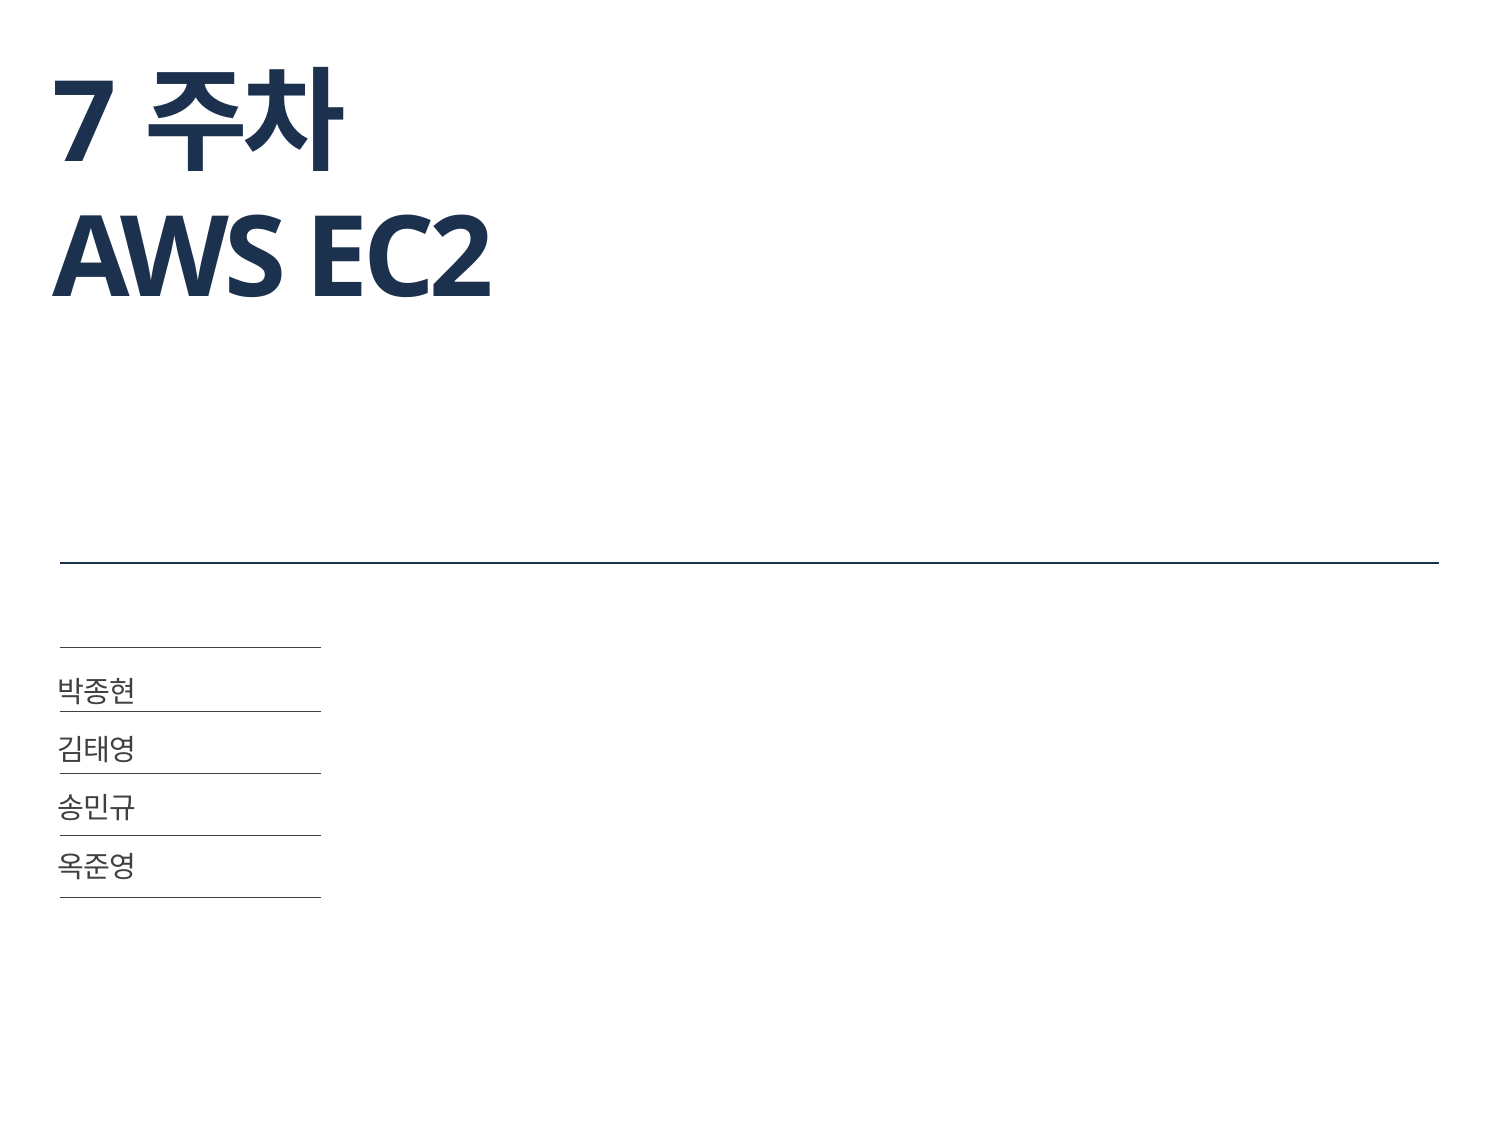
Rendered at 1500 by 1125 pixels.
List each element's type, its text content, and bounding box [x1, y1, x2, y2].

subtitle 박종현 김태영 송민규 옥준영 [42, 647, 398, 936]
title 7주차 AWS EC2 [37, 41, 1313, 365]
